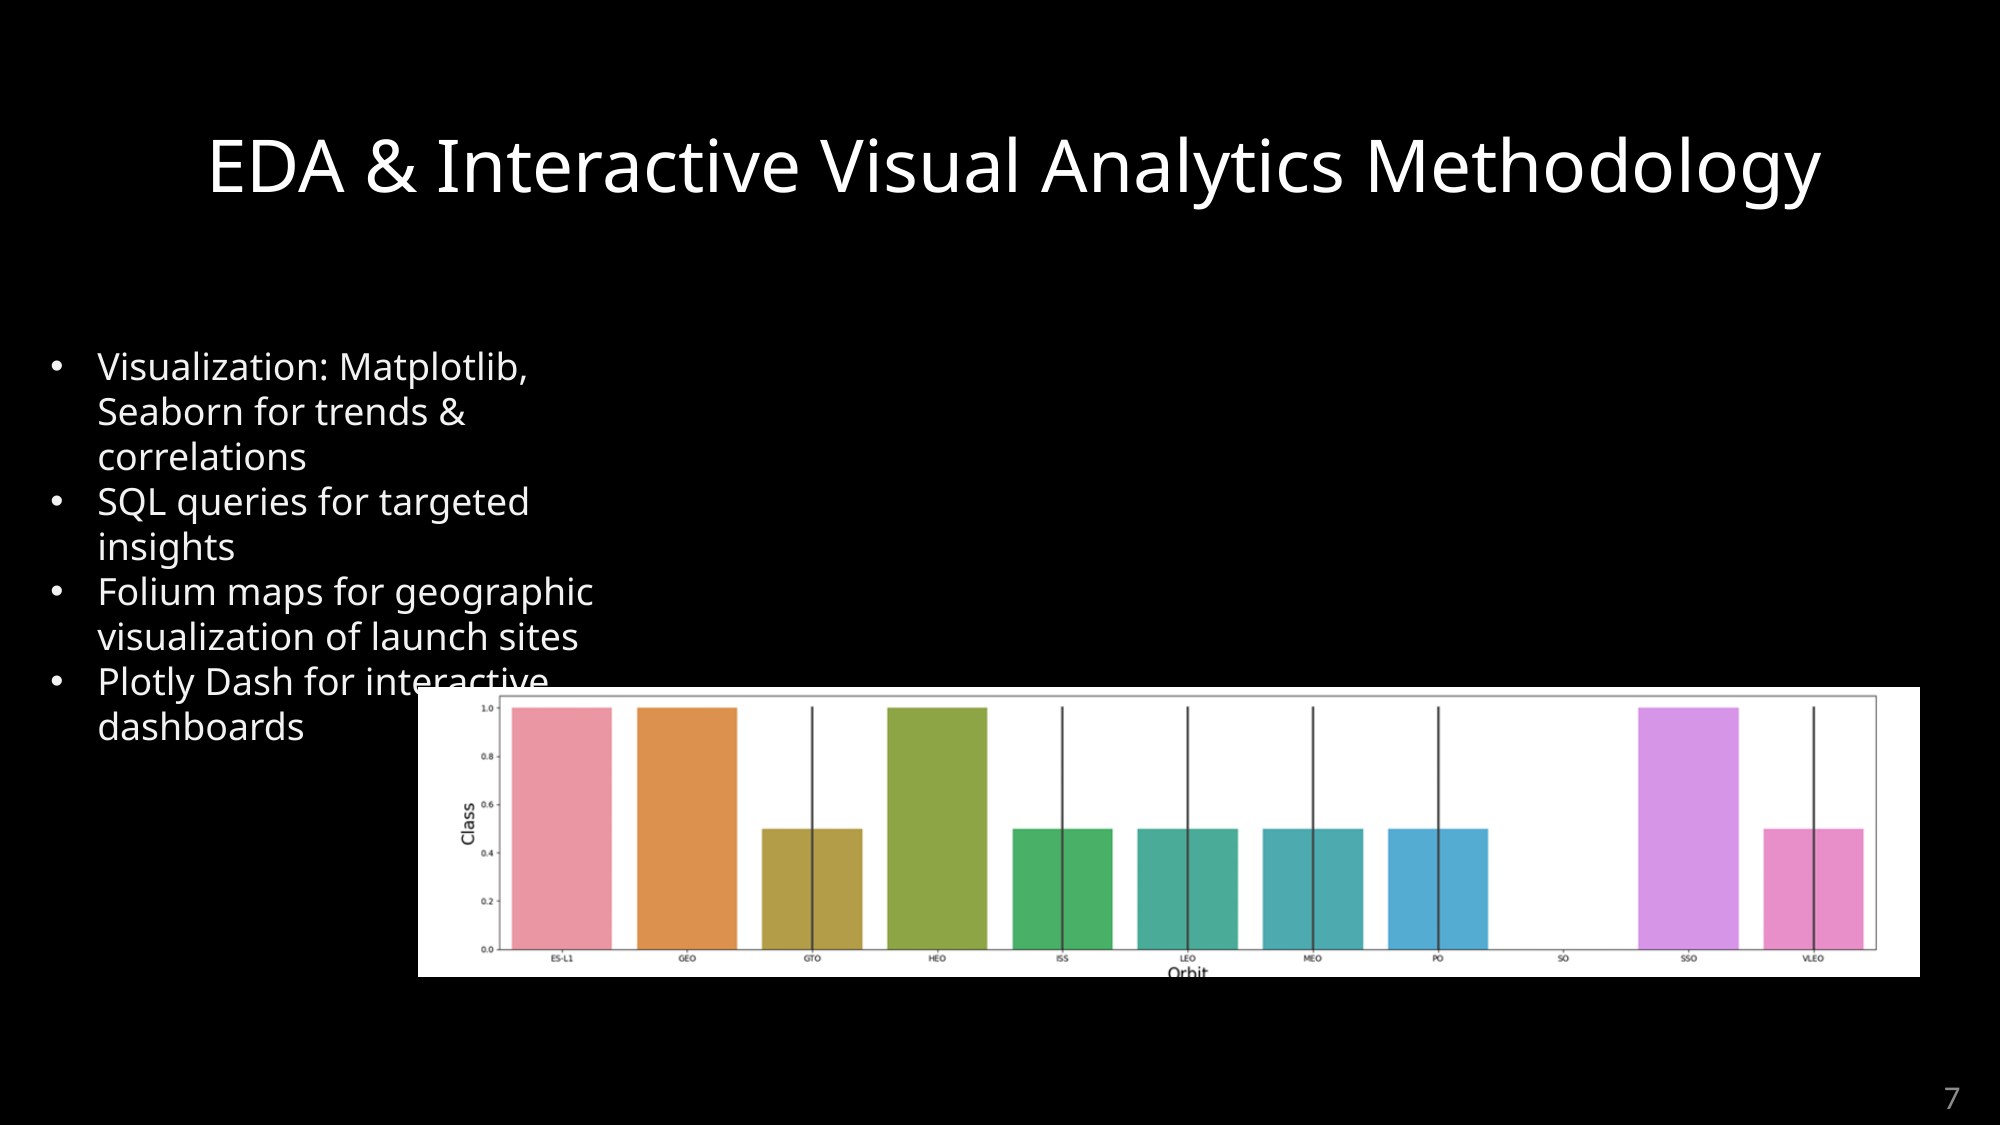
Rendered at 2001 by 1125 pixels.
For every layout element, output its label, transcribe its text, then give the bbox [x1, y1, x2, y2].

text_box 7 [1919, 1068, 1984, 1106]
picture [418, 687, 1920, 978]
text_box EDA & Interactive Visual Analytics Methodology [99, 70, 1929, 258]
text_box Visualization: Matplotlib, Seaborn for trends & correlations SQL queries for targeted insights Folium maps for geographic visualization of launch sites Plotly Dash for interactive dashboards [35, 335, 686, 756]
